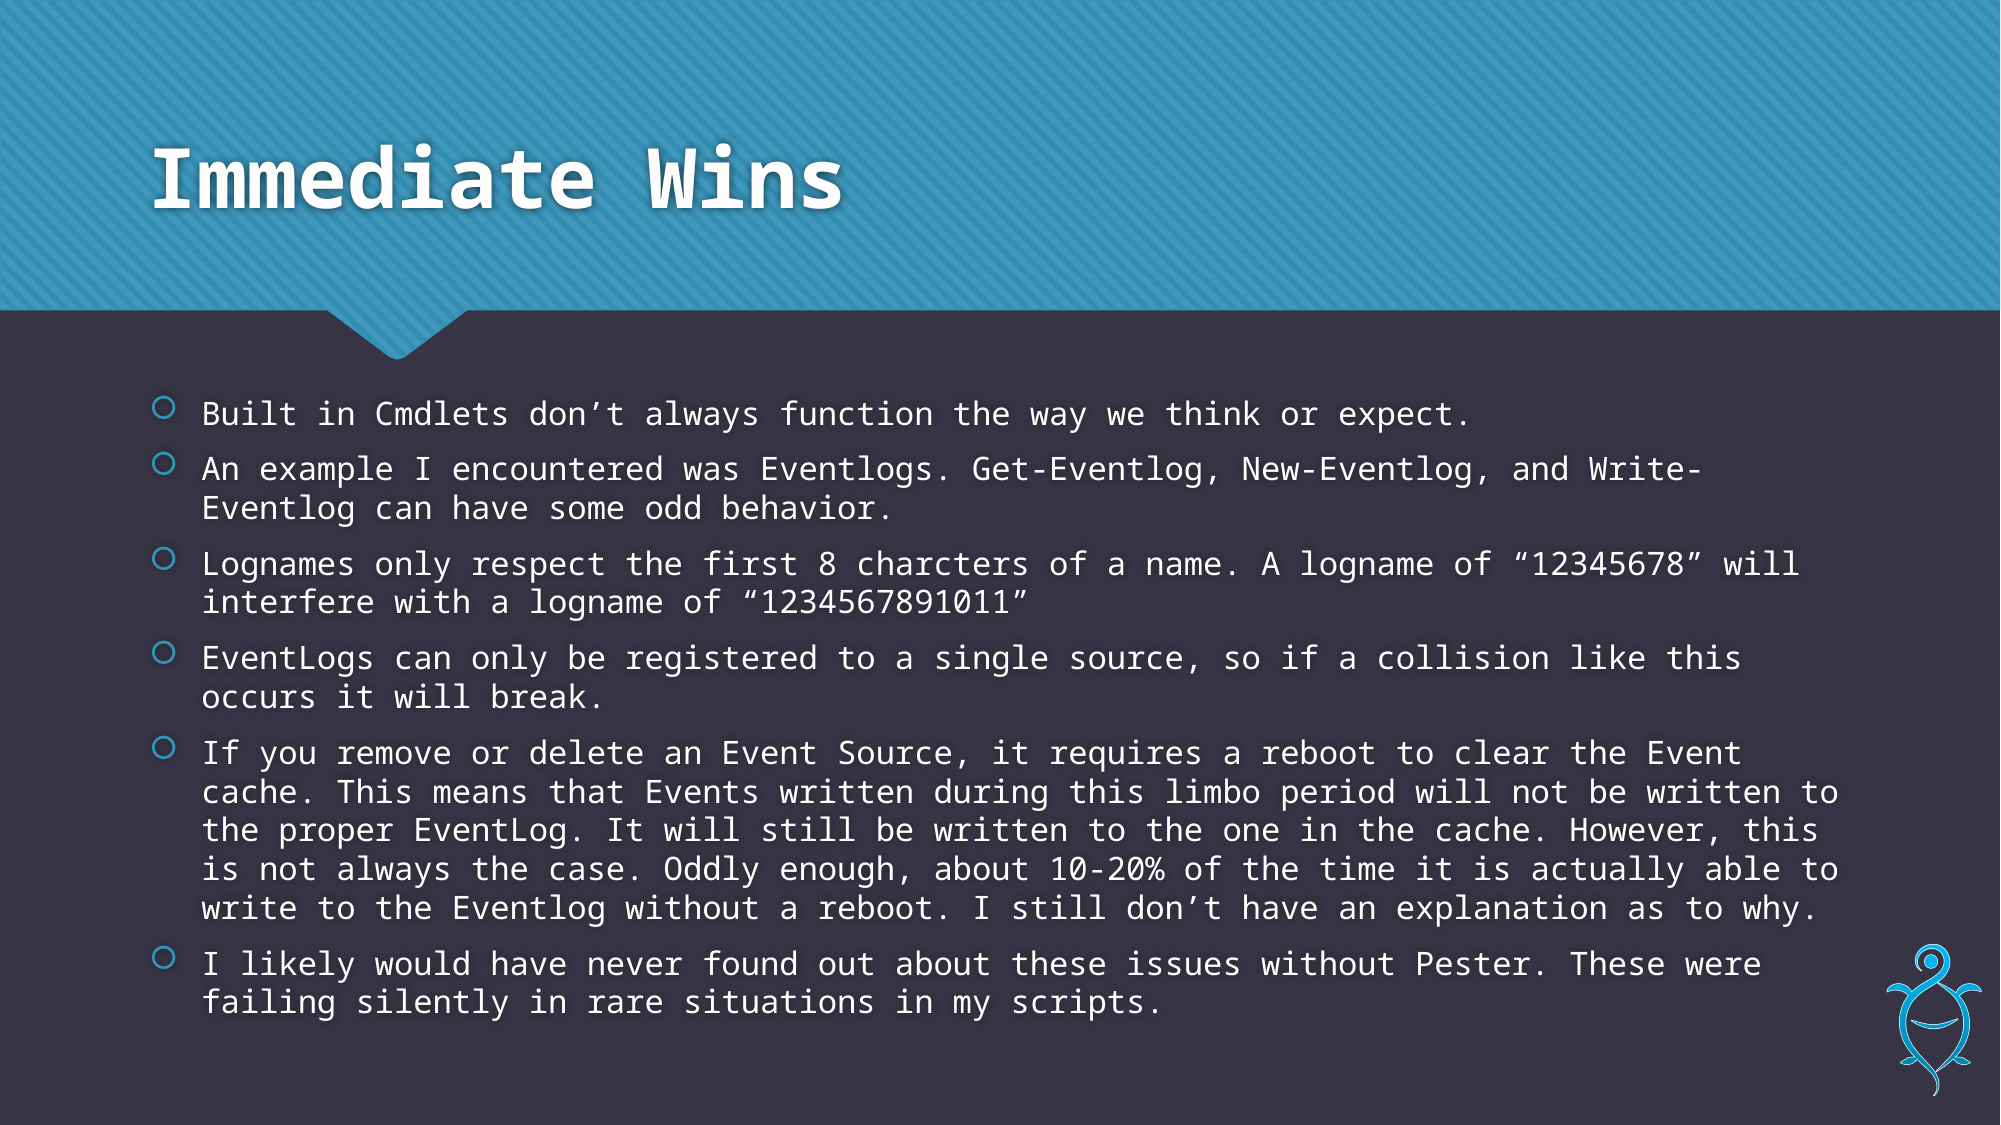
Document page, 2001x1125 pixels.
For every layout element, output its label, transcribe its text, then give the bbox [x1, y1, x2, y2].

list Built in Cmdlets don’t always function the way we think or expect. An example I encountered was Eventlogs. Get-Eventlog, New-Eventlog, and Write-Eventlog can have some odd behavior. Lognames only respect the first 8 charcters of a name. A logname of “12345678” will interfere with a logname of “1234567891011” EventLogs can only be registered to a single source, so if a collision like this occurs it will break. If you remove or delete an Event Source, it requires a reboot to clear the Event cache. This means that Events written during this limbo period will not be written to the proper EventLog. It will still be written to the one in the cache. However, this is not always the case. Oddly enough, about 10-20% of the time it is actually able to write to the Eventlog without a reboot. I still don’t have an explanation as to why. I likely would have never found out about these issues without Pester. These were failing silently in rare situations in my scripts. [134, 364, 1866, 1049]
picture [1884, 940, 1986, 1102]
title Immediate Wins [132, 73, 1868, 233]
